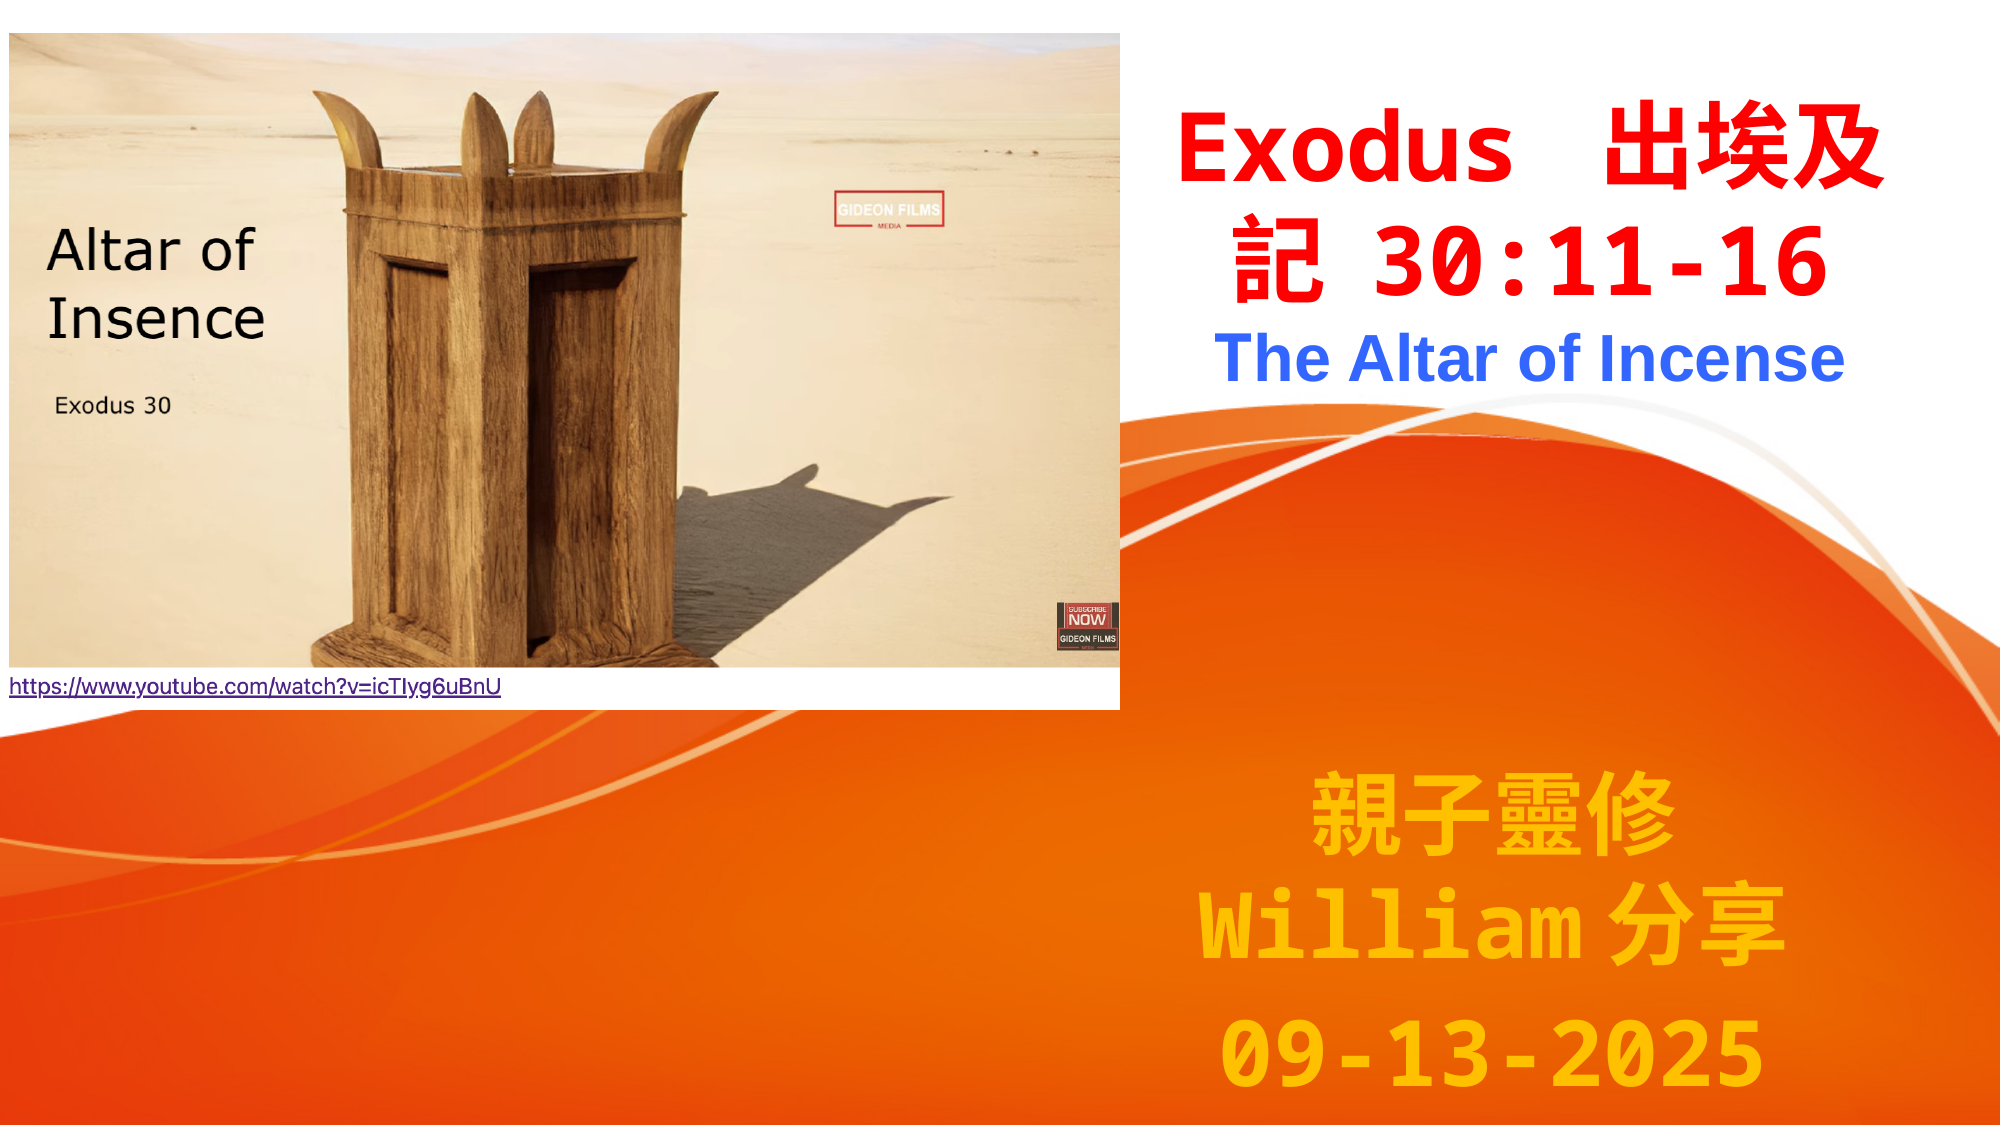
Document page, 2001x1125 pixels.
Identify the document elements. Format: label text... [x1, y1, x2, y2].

picture [0, 25, 2000, 1125]
subtitle 親子靈修 William分享 09-13-2025 [1150, 749, 1837, 1115]
title Exodus 出埃及記 30:11-16 The Altar of Incense [1114, 10, 1947, 585]
